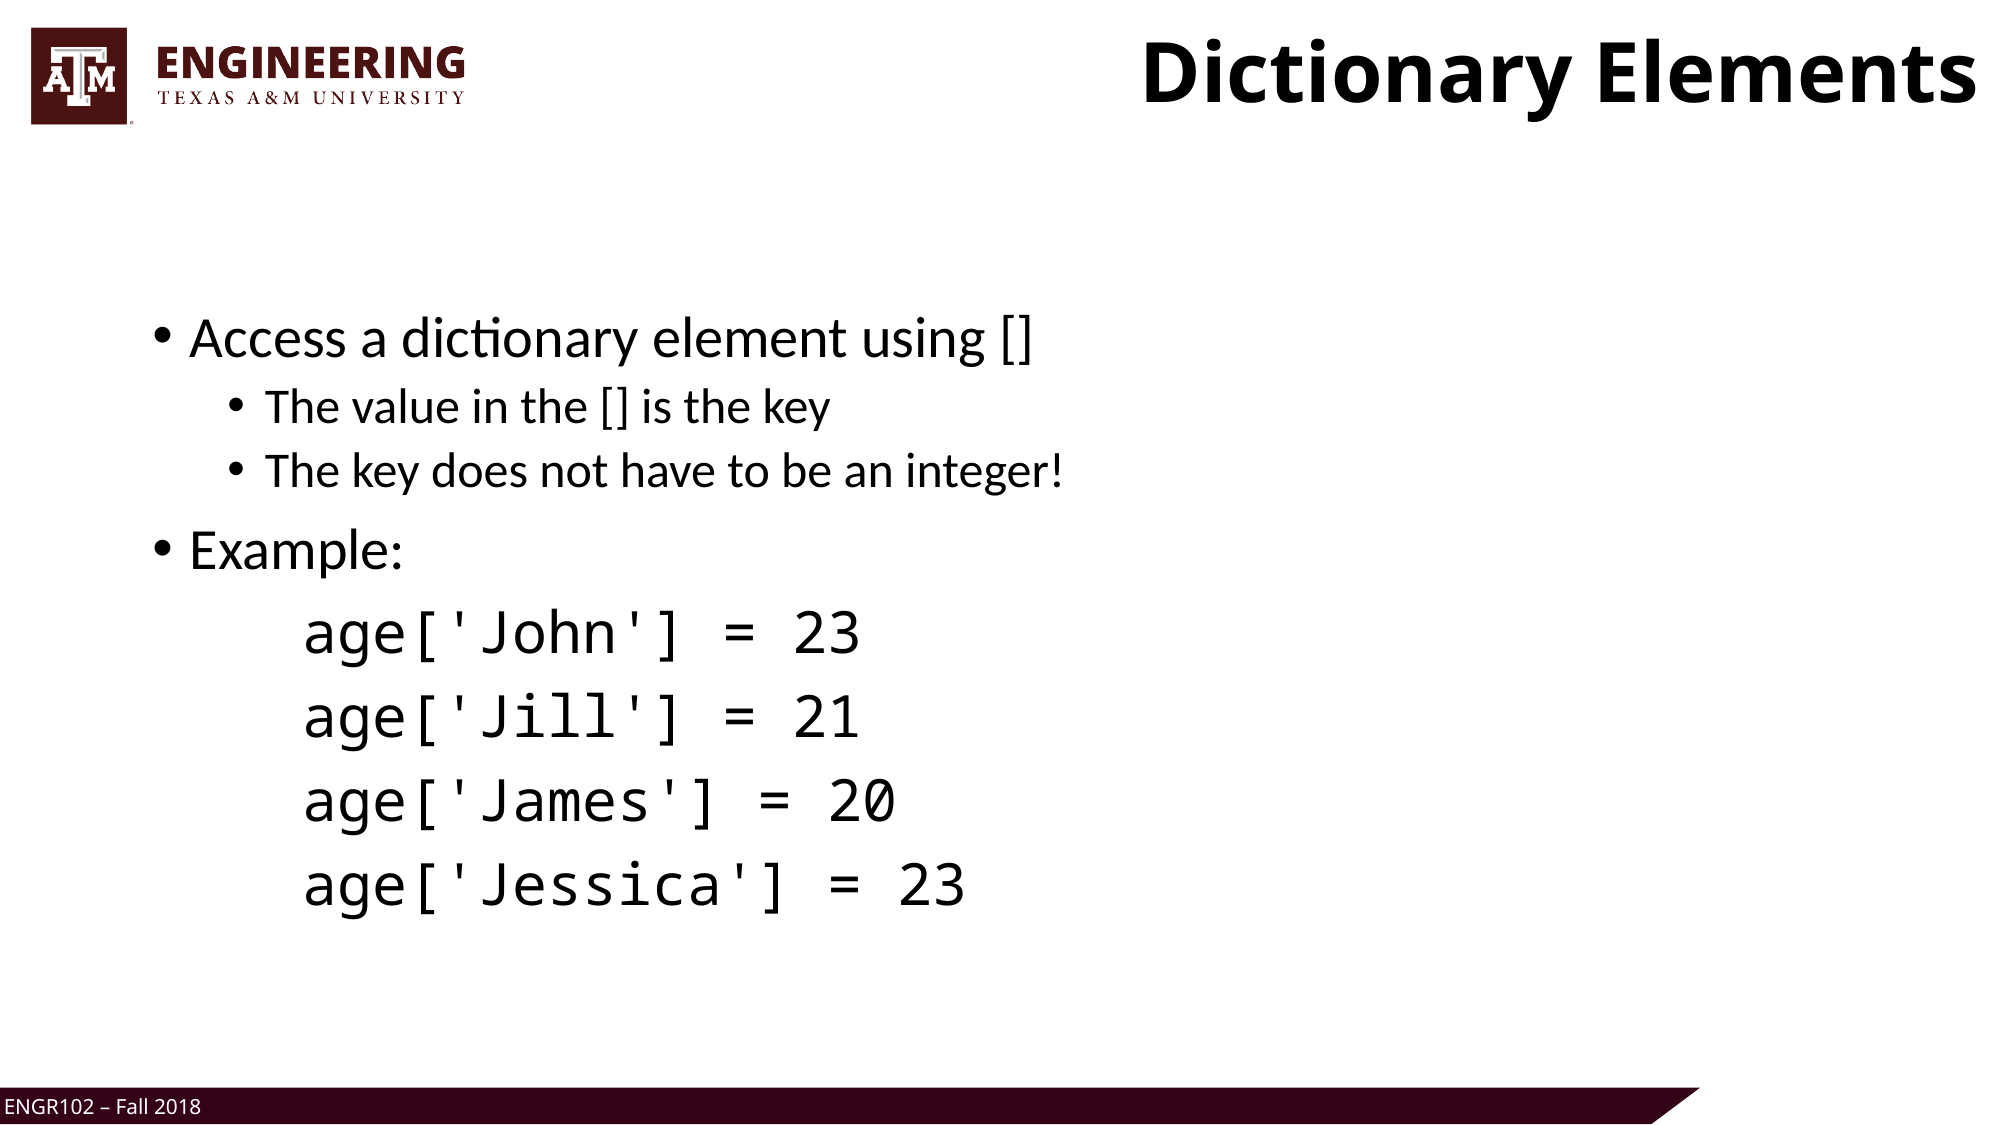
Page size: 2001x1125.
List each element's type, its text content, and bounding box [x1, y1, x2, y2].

title Dictionary Elements [895, 0, 1995, 151]
list Access a dictionary element using [] The value in the [] is the key The key does not have to be an integer! Example: age['John'] = 23 age['Jill'] = 21 age['James'] = 20 age['Jessica'] = 23 [137, 299, 1863, 1014]
picture [24, 21, 474, 130]
